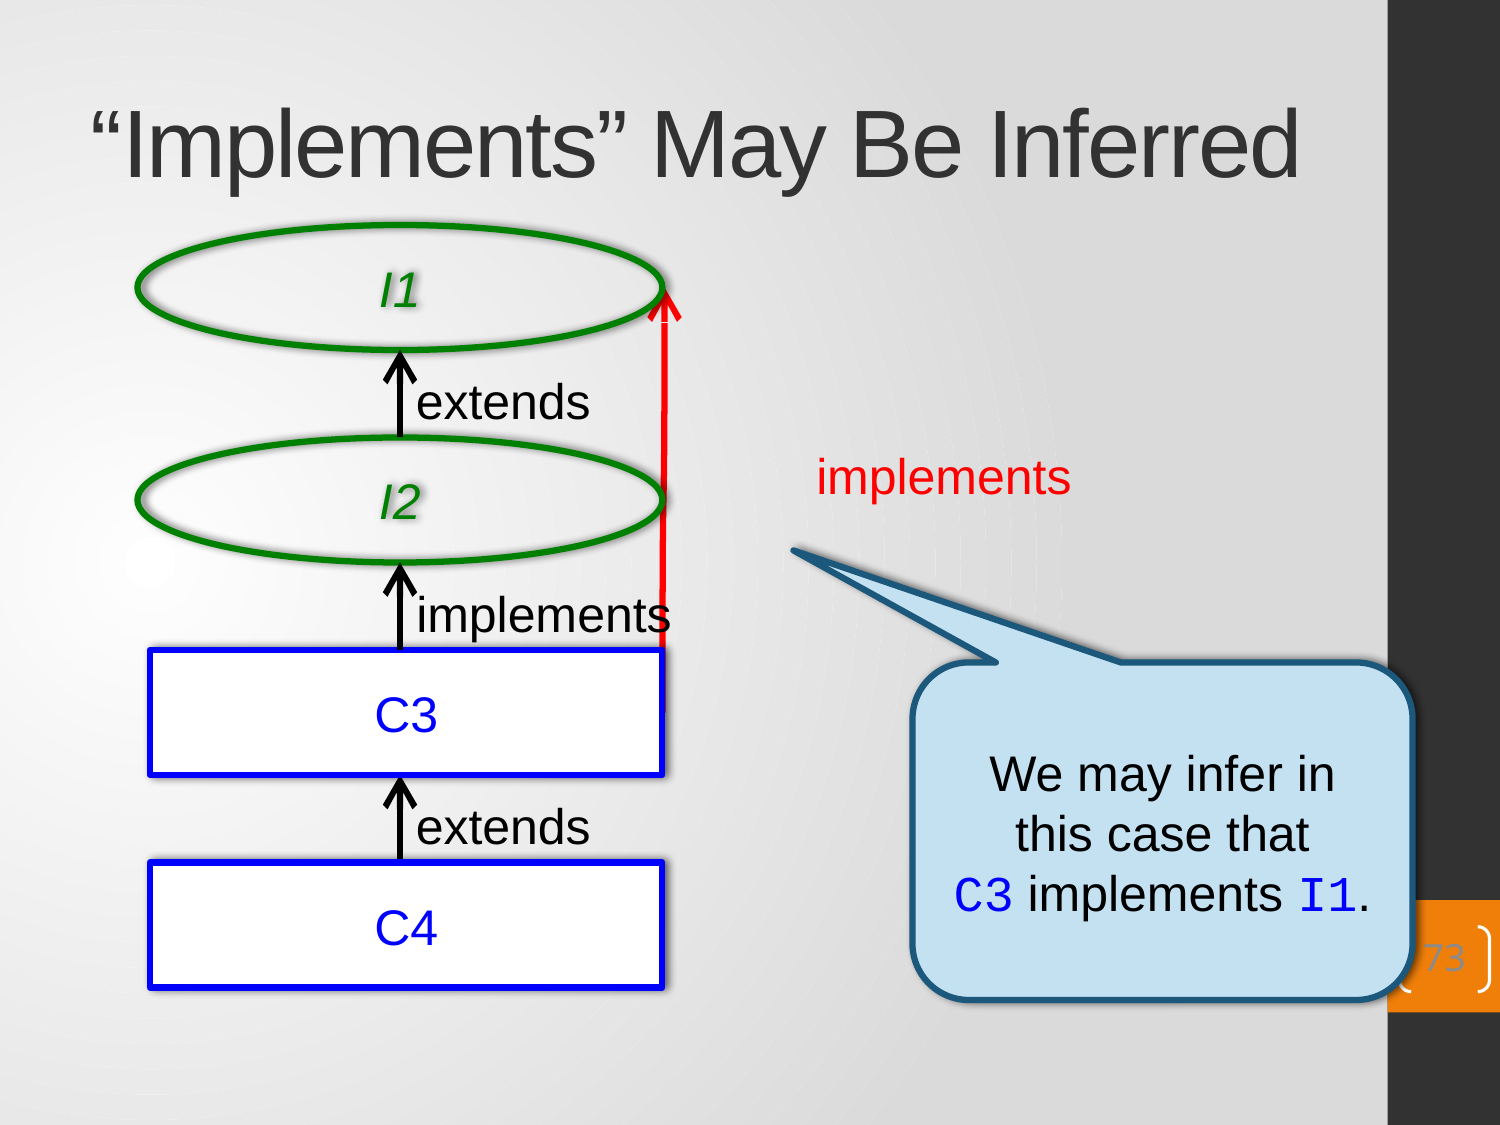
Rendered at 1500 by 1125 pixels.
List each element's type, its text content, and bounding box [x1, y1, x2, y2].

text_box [661, 286, 666, 713]
text_box extends [411, 787, 606, 855]
text_box I1 [136, 223, 663, 352]
text_box I2 [136, 436, 659, 564]
text_box We may infer in this case that C3 implements I1. [792, 549, 1414, 1002]
title “Implements” May Be Inferred [75, 45, 1325, 233]
text_box implements [677, 574, 687, 650]
text_box C3 [149, 649, 663, 776]
slide_number 73 [1402, 925, 1492, 994]
text_box implements [410, 574, 659, 650]
text_box extends [409, 362, 606, 438]
text_box C4 [149, 861, 663, 988]
text_box implements [801, 437, 1087, 513]
